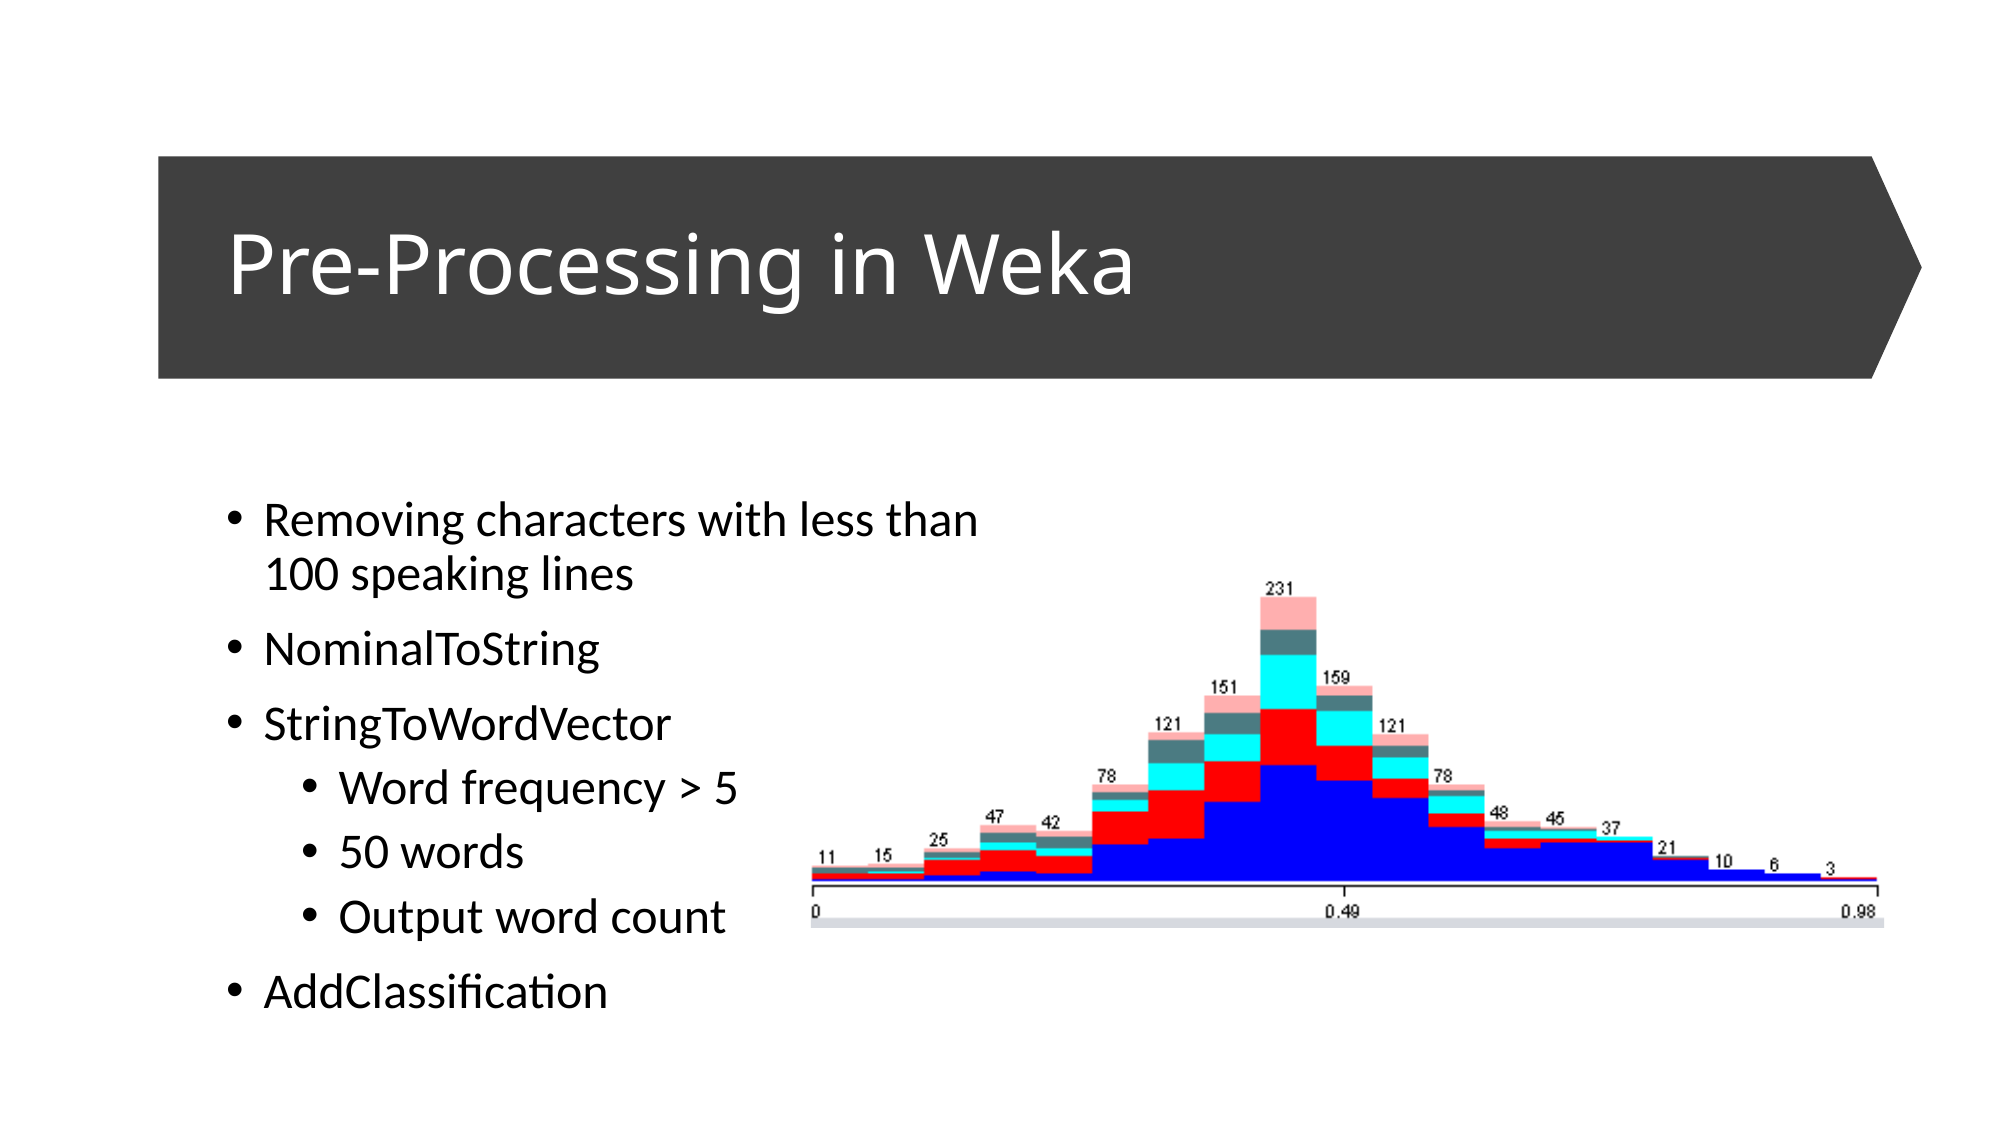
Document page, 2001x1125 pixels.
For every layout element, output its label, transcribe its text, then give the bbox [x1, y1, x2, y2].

text_box [157, 155, 1923, 380]
title Pre-Processing in Weka [211, 197, 1856, 339]
picture [810, 522, 1885, 928]
list Removing characters with less than 100 speaking lines NominalToString StringToWordVector Word frequency > 5 50 words Output word count AddClassification [211, 485, 1000, 1070]
